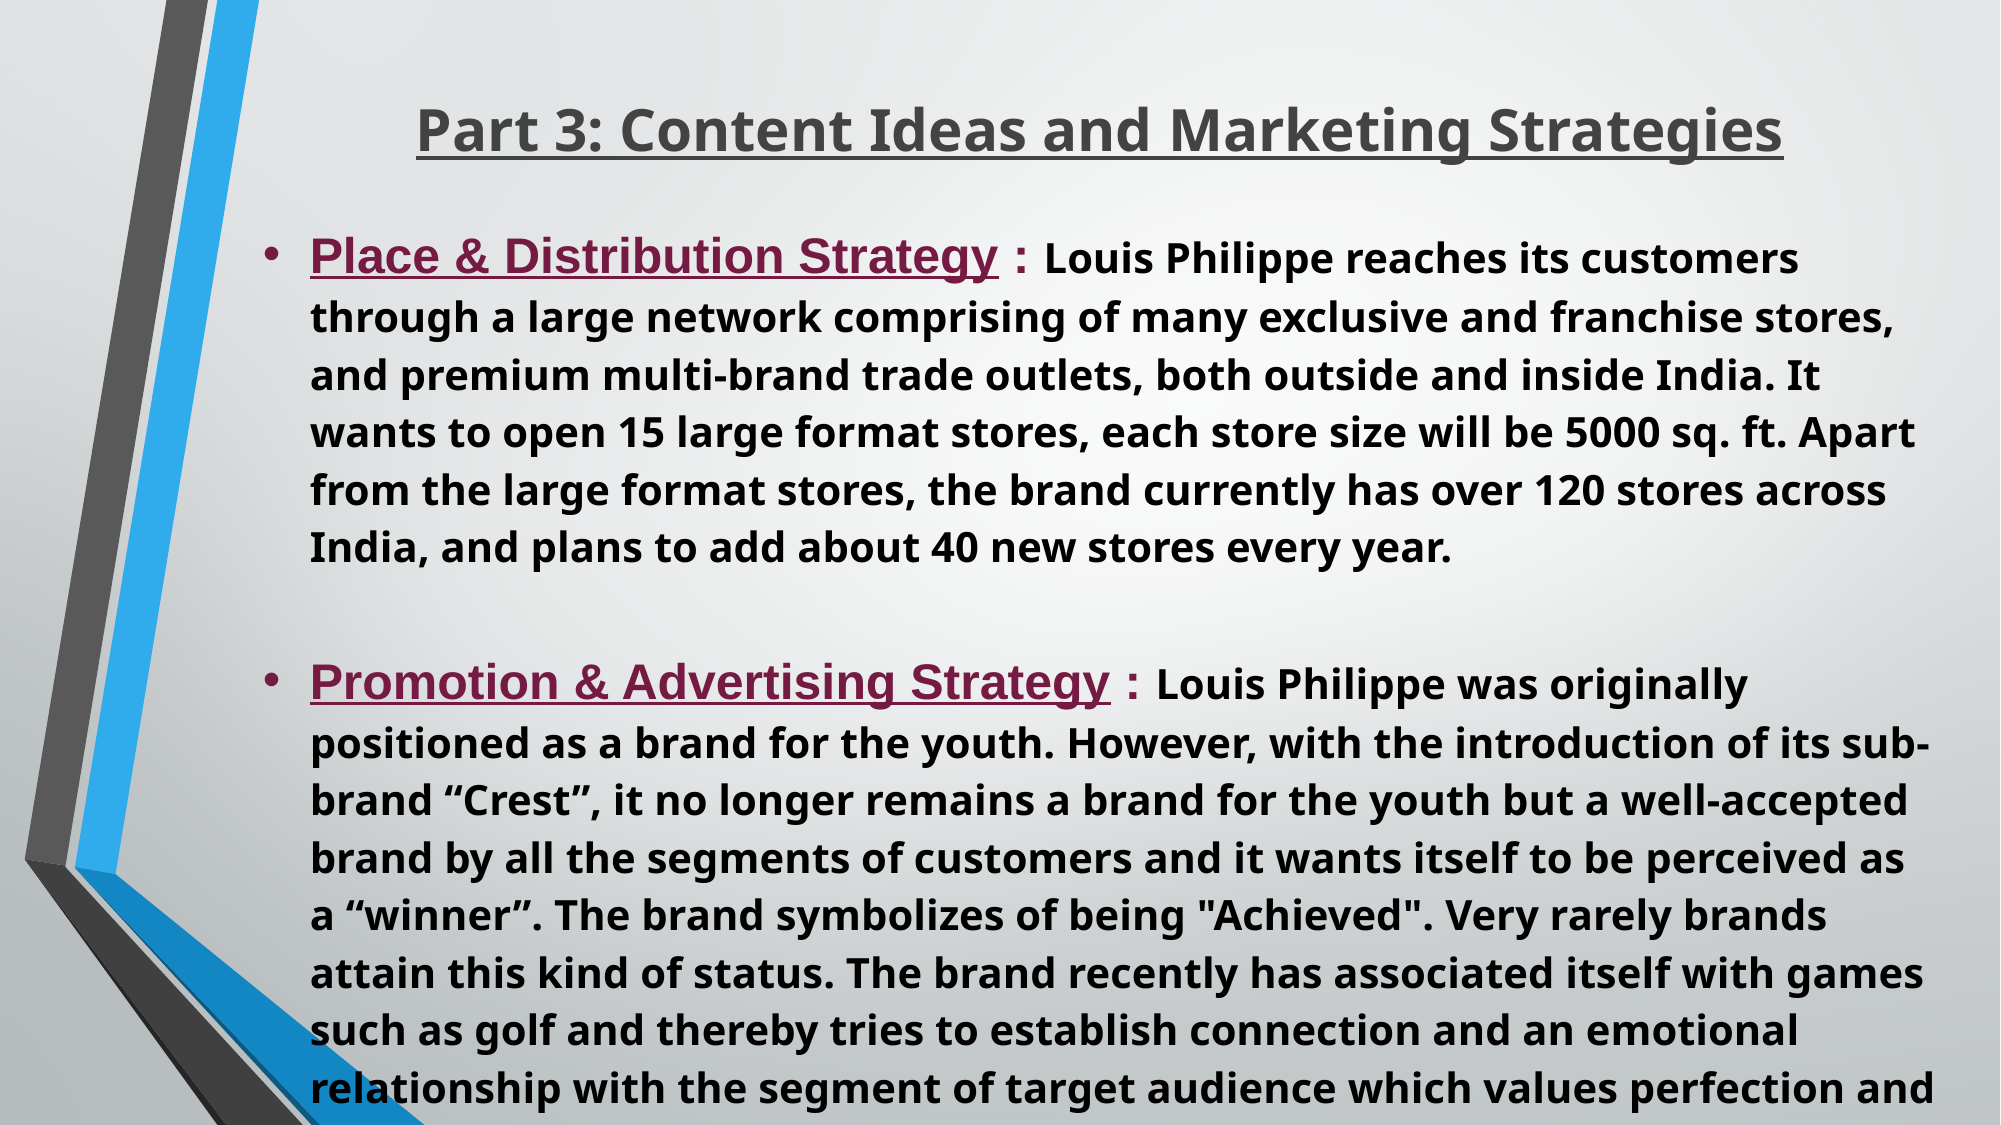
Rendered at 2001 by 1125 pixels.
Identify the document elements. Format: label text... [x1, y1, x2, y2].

text_box Part 3: Content Ideas and Marketing Strategies Place & Distribution Strategy : Louis Philippe reaches its customers through a large network comprising of many exclusive and franchise stores, and premium multi-brand trade outlets, both outside and inside India. It wants to open 15 large format stores, each store size will be 5000 sq. ft. Apart from the large format stores, the brand currently has over 120 stores across India, and plans to add about 40 new stores every year. Promotion & Advertising Strategy : Louis Philippe was originally positioned as a brand for the youth. However, with the introduction of its sub-brand “Crest”, it no longer remains a brand for the youth but a well-accepted brand by all the segments of customers and it wants itself to be perceived as a “winner”. The brand symbolizes of being "Achieved". Very rarely brands attain this kind of status. The brand recently has associated itself with games such as golf and thereby tries to establish connection and an emotional relationship with the segment of target audience which values perfection and quality. [248, 75, 1952, 1125]
